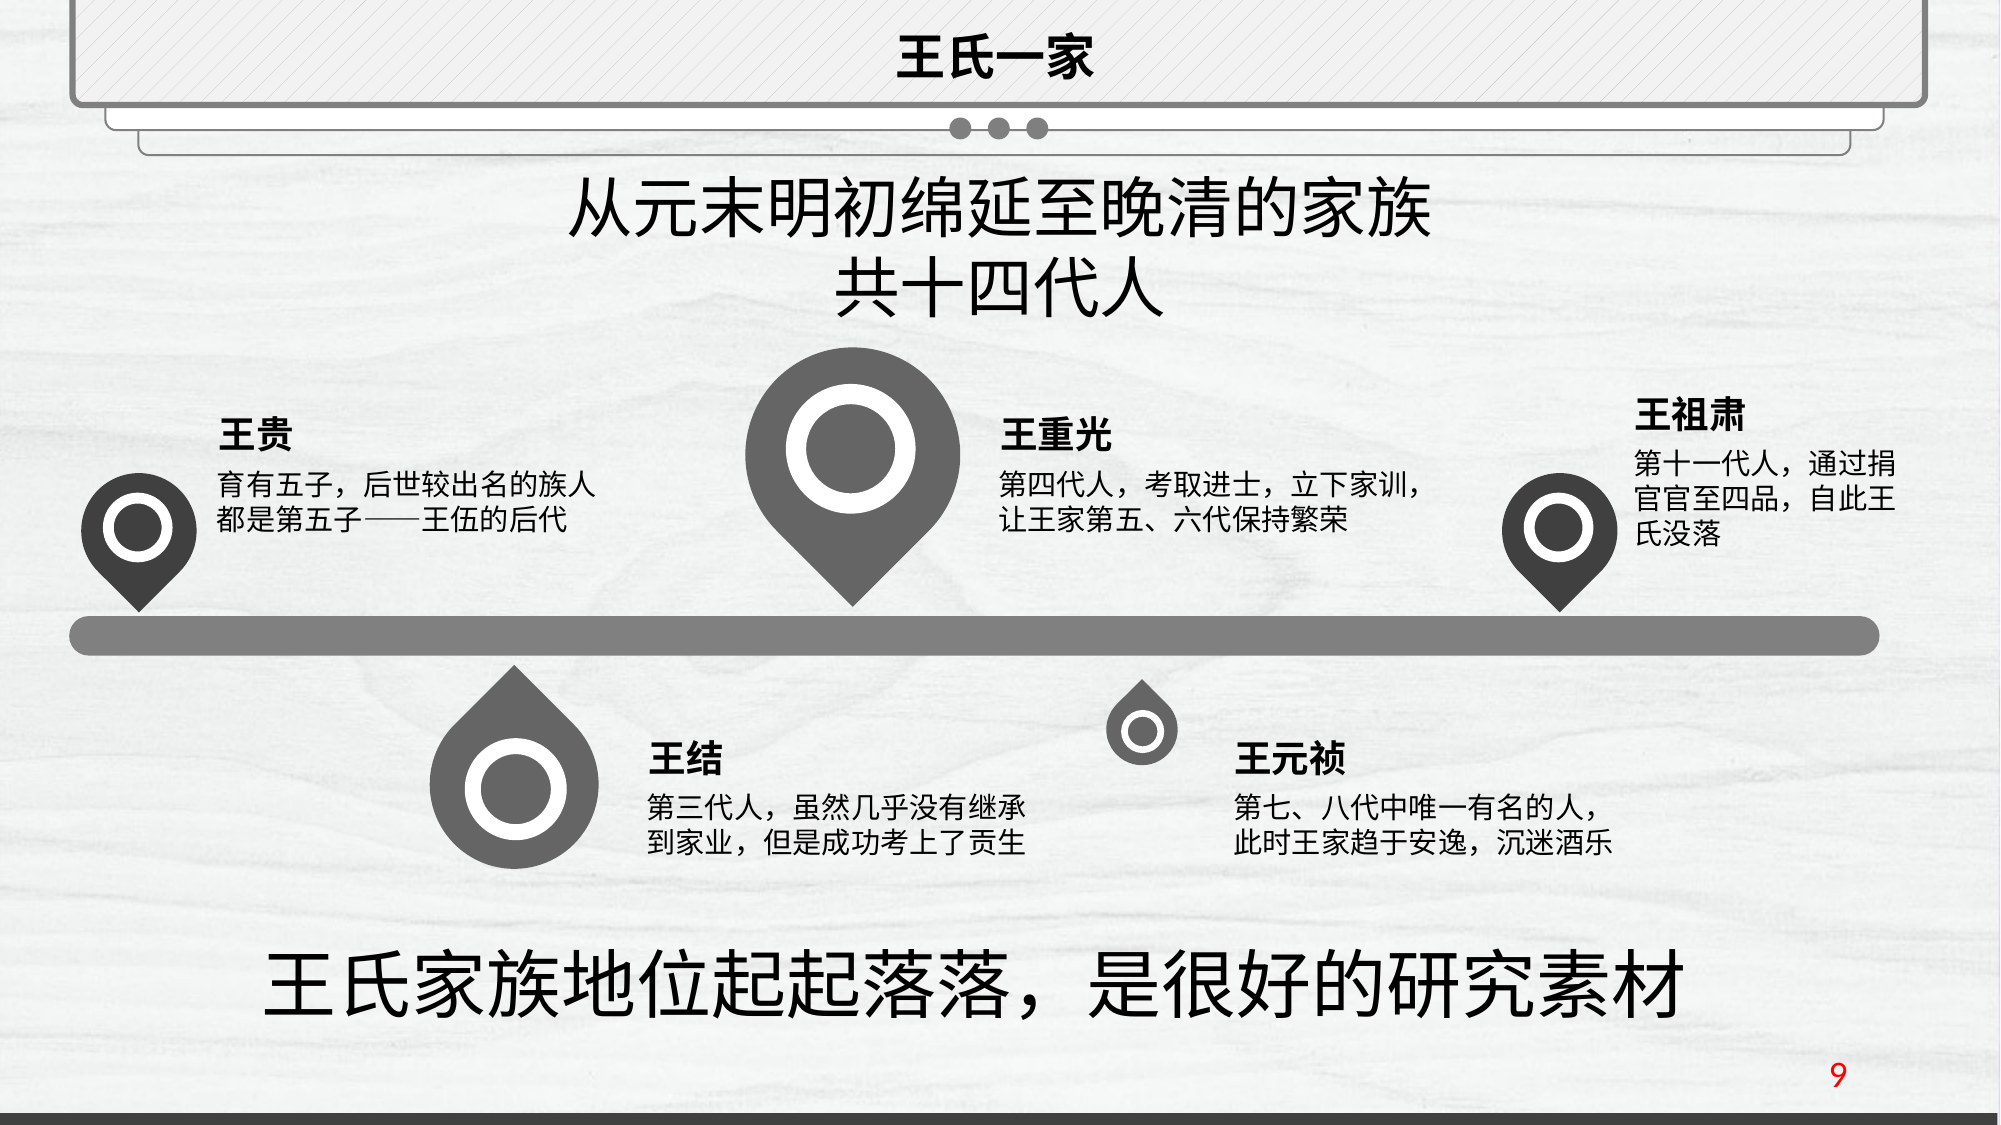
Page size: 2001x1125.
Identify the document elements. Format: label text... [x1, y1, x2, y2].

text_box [429, 699, 599, 869]
picture [140, 132, 1849, 154]
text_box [1501, 472, 1618, 589]
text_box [1218, 728, 1651, 869]
text_box 王氏一家 [638, 18, 1353, 93]
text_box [1106, 693, 1178, 766]
text_box 王氏家族地位起起落落，是很好的研究素材 [246, 929, 1702, 1035]
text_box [631, 728, 1064, 869]
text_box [1618, 383, 1912, 559]
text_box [81, 472, 197, 589]
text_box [202, 404, 634, 545]
text_box 从元末明初绵延至晚清的家族 共十四代人 [550, 158, 1449, 333]
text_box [983, 404, 1439, 545]
slide_number 9 [1412, 1042, 1863, 1103]
picture [0, 0, 2001, 1125]
text_box [68, 615, 1881, 657]
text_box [745, 347, 961, 563]
